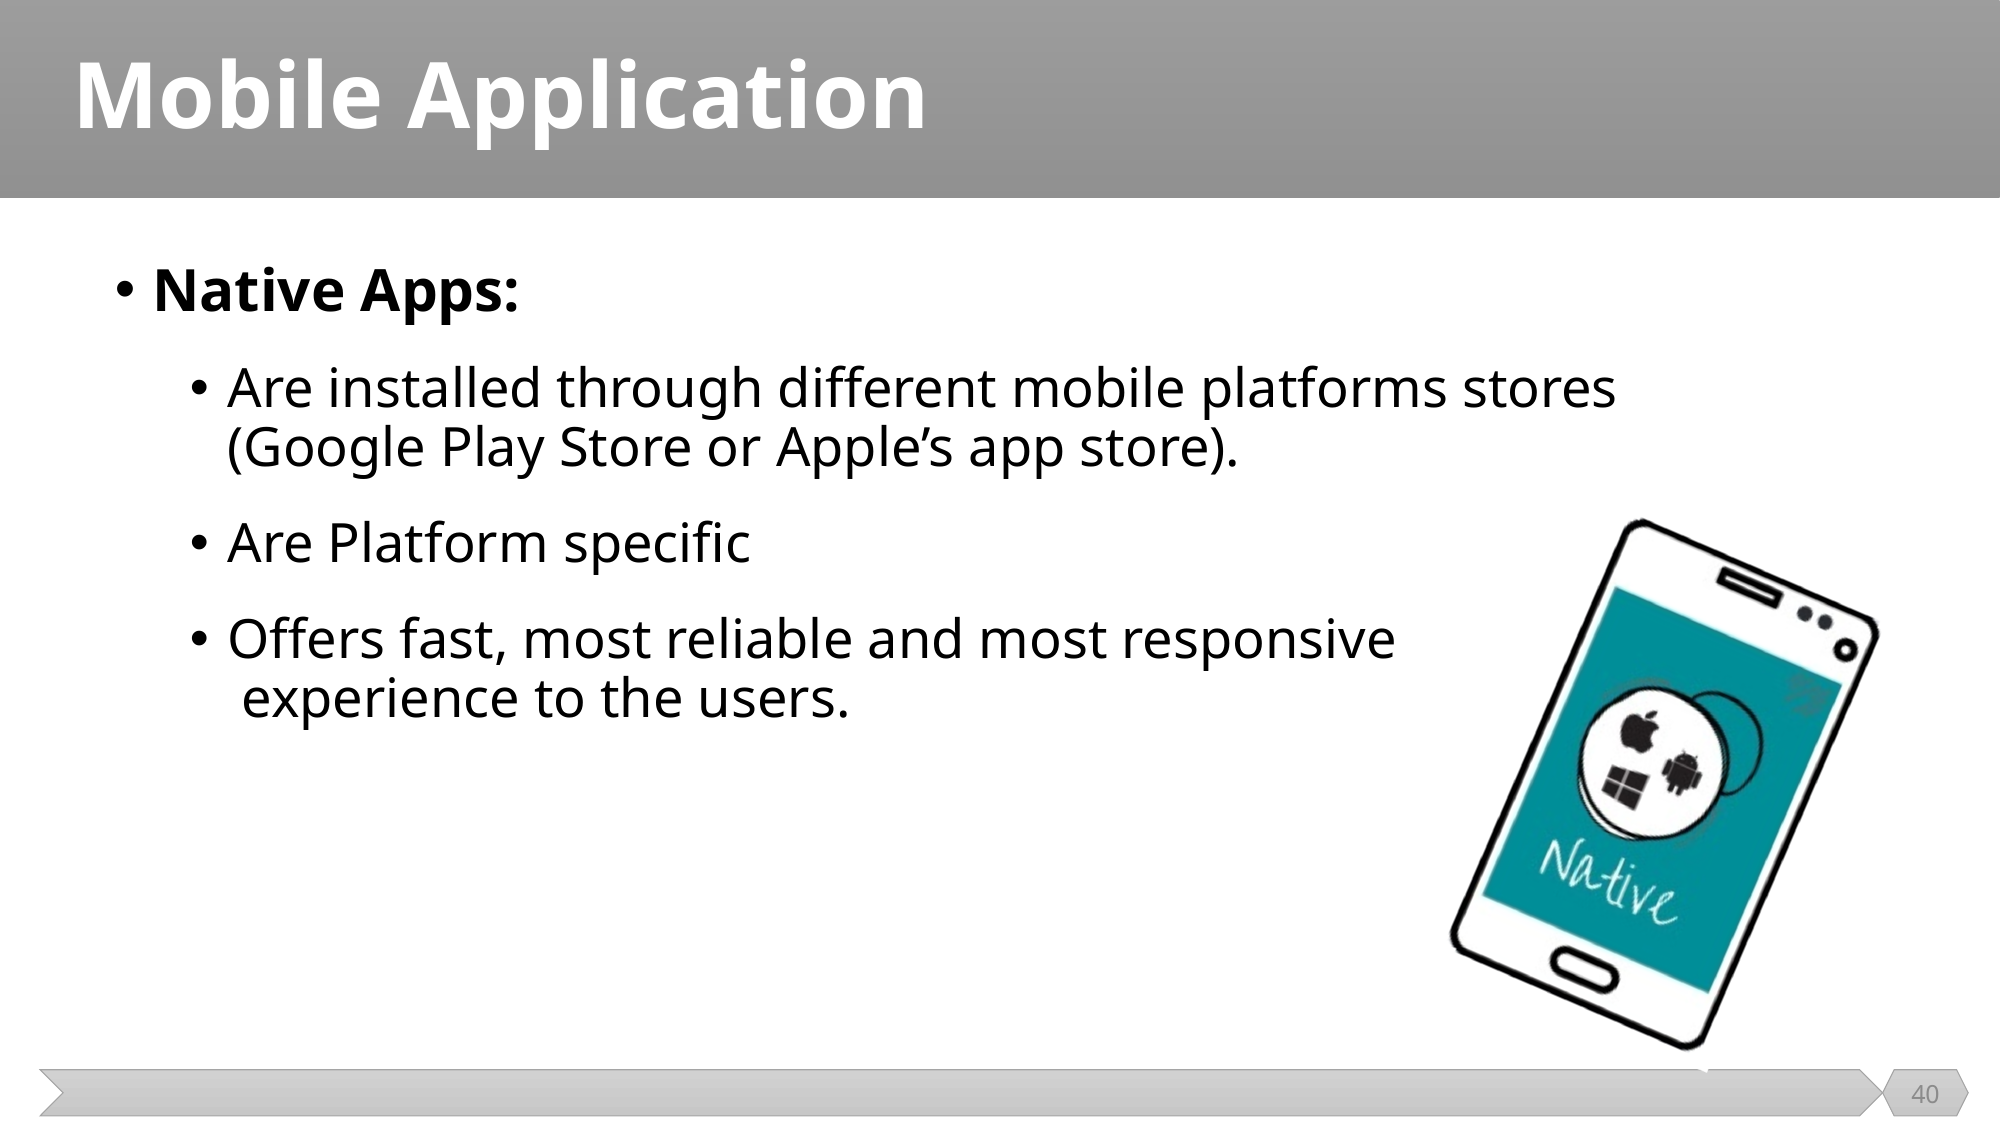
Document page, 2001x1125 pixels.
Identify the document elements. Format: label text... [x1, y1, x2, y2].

list Native Apps: Are installed through different mobile platforms stores (Google Play Store or Apple’s app store). Are Platform specific Offers fast, most reliable and most responsive experience to the users. [99, 253, 1900, 1038]
picture [1433, 508, 1899, 1072]
slide_number 40 [1882, 1065, 1969, 1125]
title Mobile Application [56, 0, 1969, 199]
